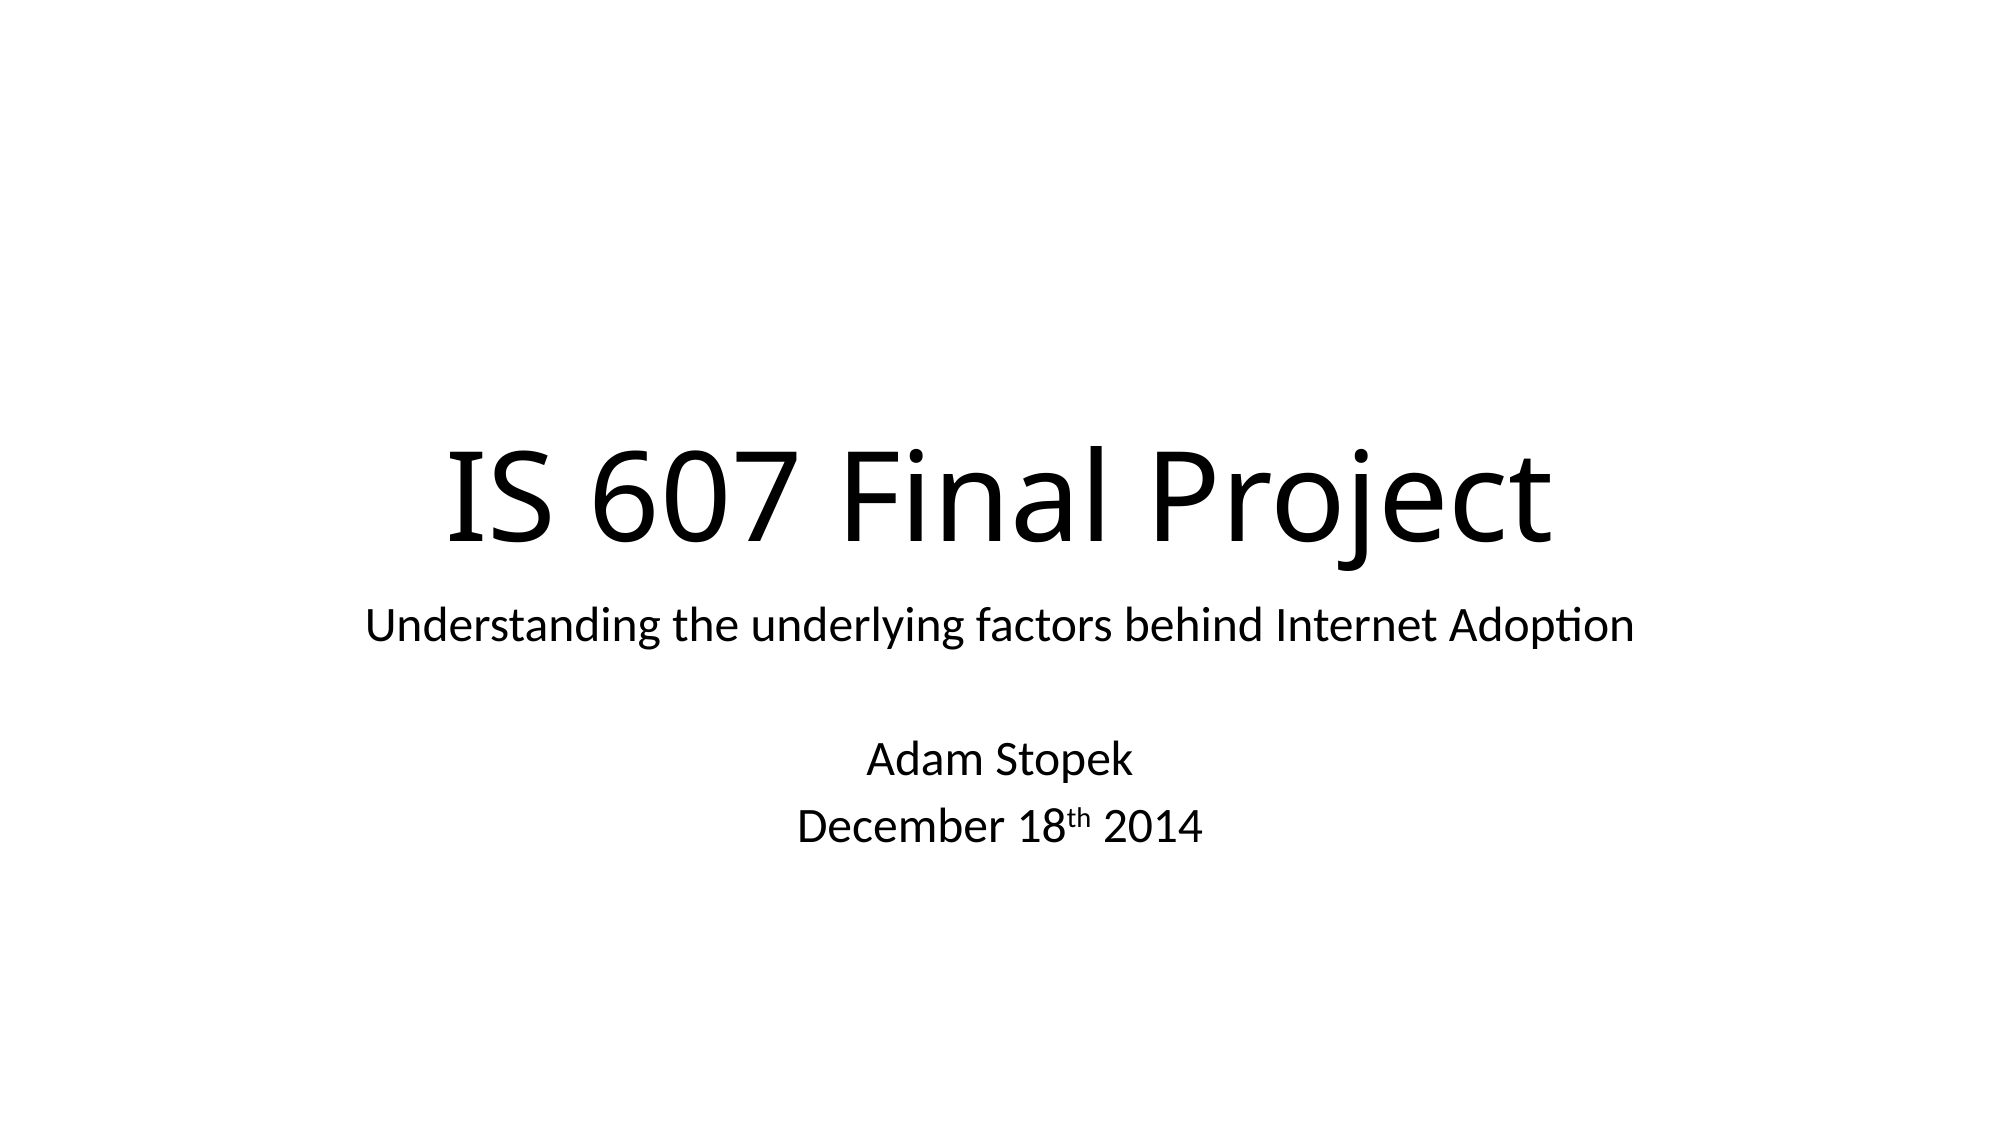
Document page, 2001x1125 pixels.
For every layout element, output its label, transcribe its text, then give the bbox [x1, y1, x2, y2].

subtitle Understanding the underlying factors behind Internet Adoption Adam Stopek December 18th 2014 [249, 590, 1750, 863]
title IS 607 Final Project [249, 184, 1750, 576]
